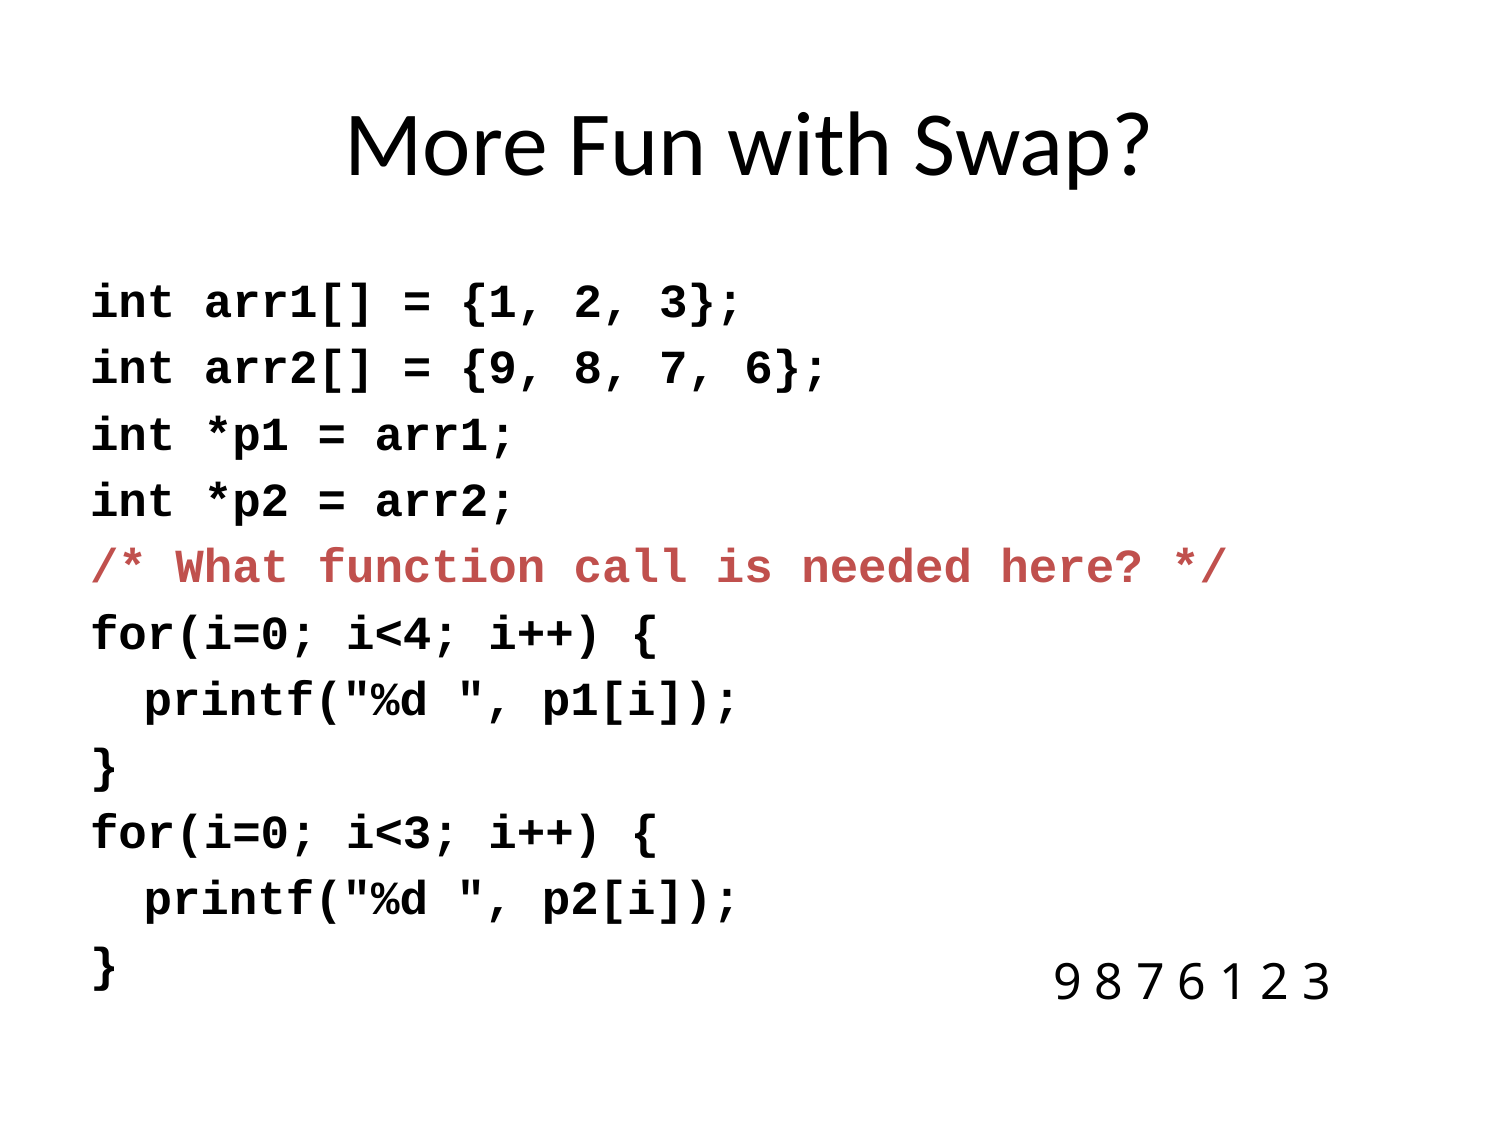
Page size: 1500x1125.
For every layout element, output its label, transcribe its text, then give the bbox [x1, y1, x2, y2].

text_box 9 8 7 6 1 2 3 [1038, 942, 1346, 1017]
title More Fun with Swap? [75, 45, 1425, 233]
list int arr1[] = {1, 2, 3}; int arr2[] = {9, 8, 7, 6}; int *p1 = arr1; int *p2 = arr2; /* What function call is needed here? */ for(i=0; i<4; i++) { printf("%d ", p1[i]); } for(i=0; i<3; i++) { printf("%d ", p2[i]); } [75, 262, 1425, 1005]
